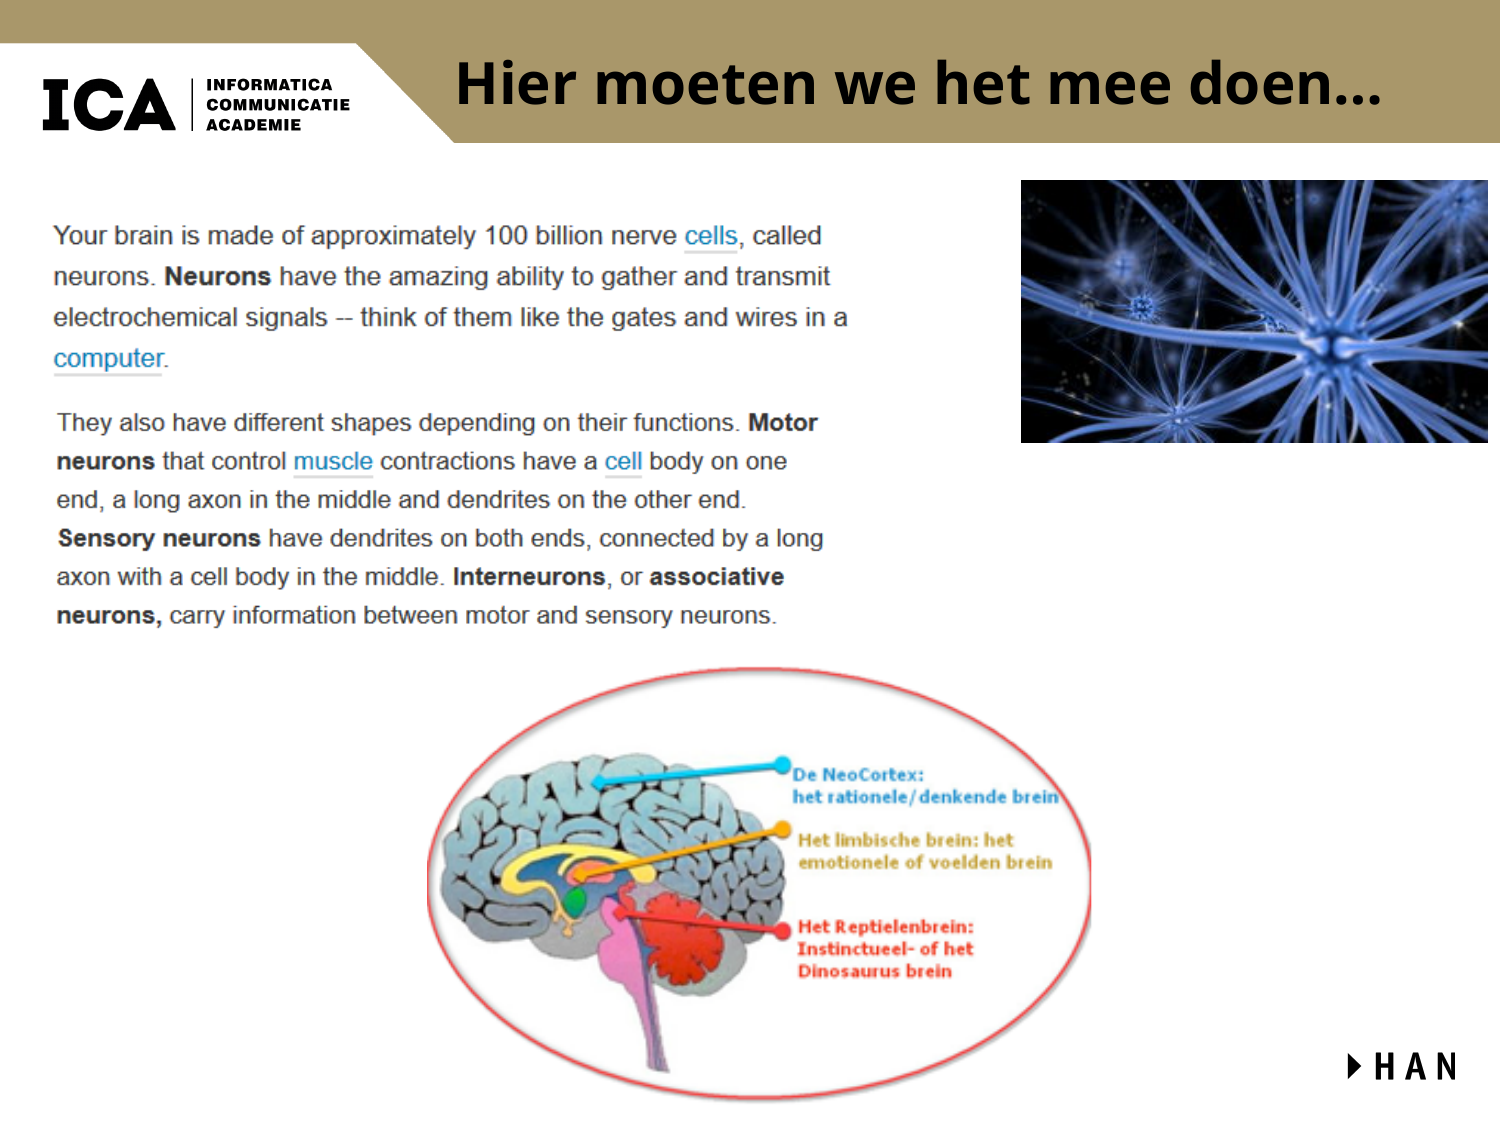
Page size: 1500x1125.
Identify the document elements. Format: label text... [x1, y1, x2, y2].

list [1021, 180, 1488, 444]
picture [53, 403, 849, 646]
title Hier moeten we het mee doen… [439, 39, 1441, 146]
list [426, 663, 1101, 1108]
picture [34, 210, 870, 394]
